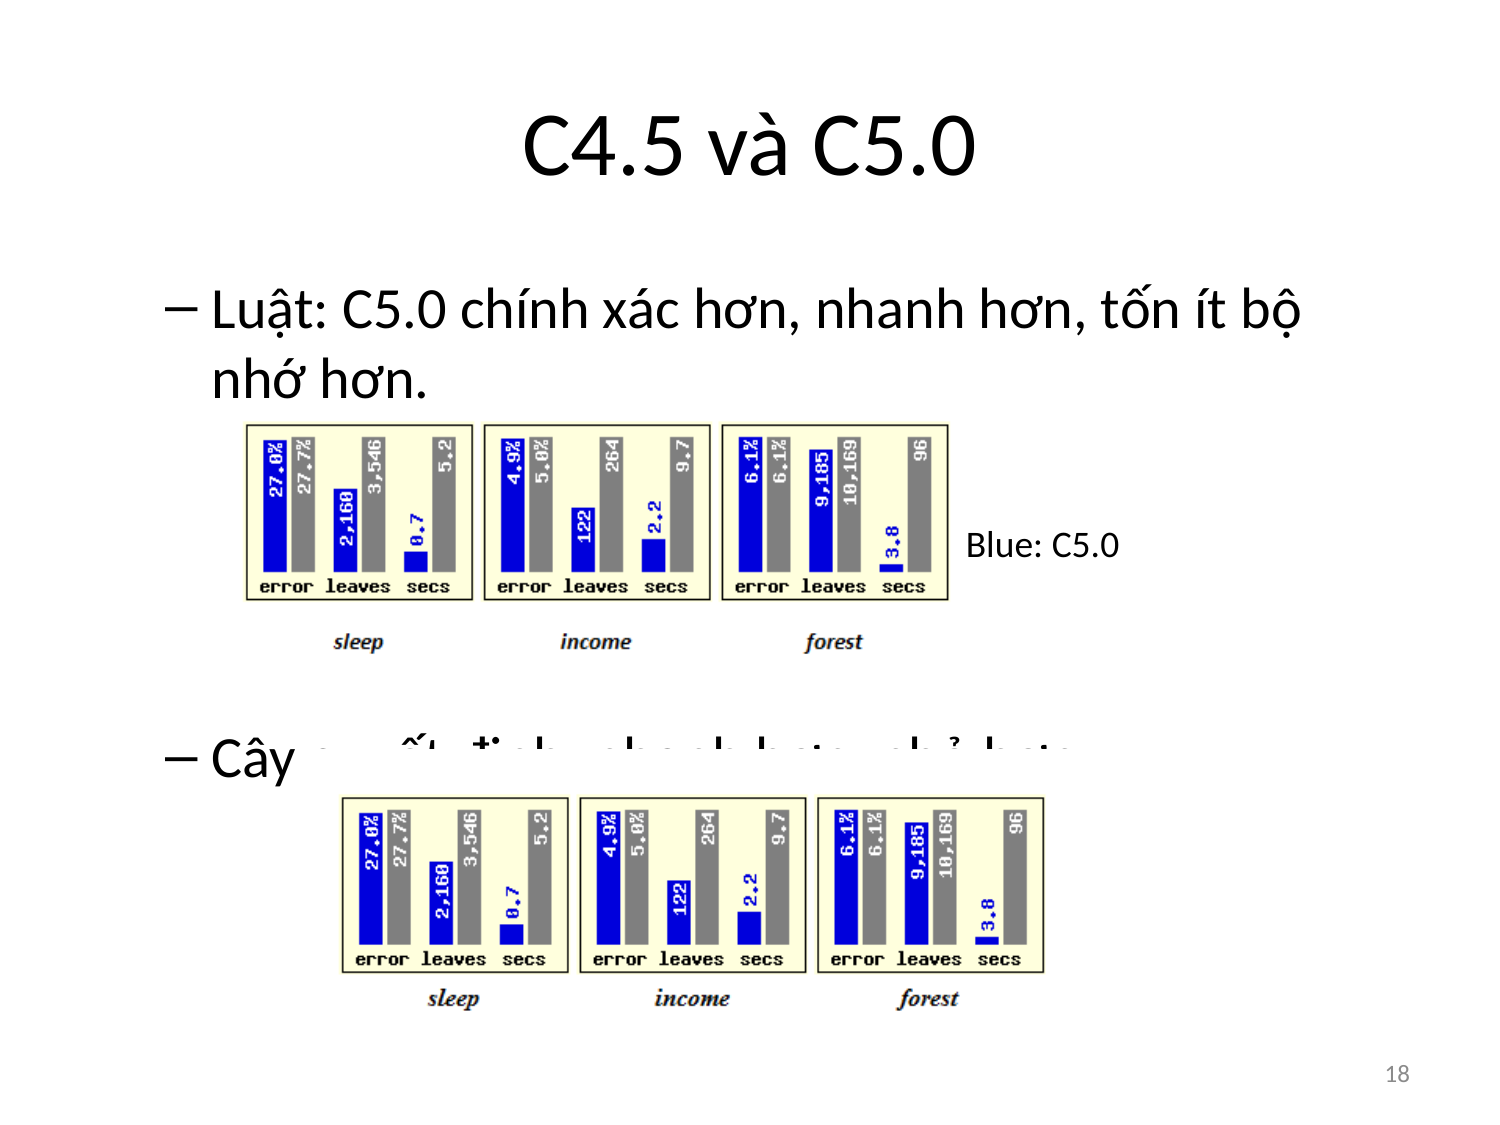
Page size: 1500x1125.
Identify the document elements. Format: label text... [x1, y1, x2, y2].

slide_number 18 [1074, 1042, 1425, 1103]
title C4.5 và C5.0 [75, 45, 1425, 233]
text_box Blue: C5.0 [983, 512, 1135, 573]
picture [212, 409, 980, 676]
list Luật: C5.0 chính xác hơn, nhanh hơn, tốn ít bộ nhớ hơn. Cây quyết định: nhanh hơn, nhỏ hơn [75, 262, 1425, 1005]
picture [299, 749, 1085, 1026]
